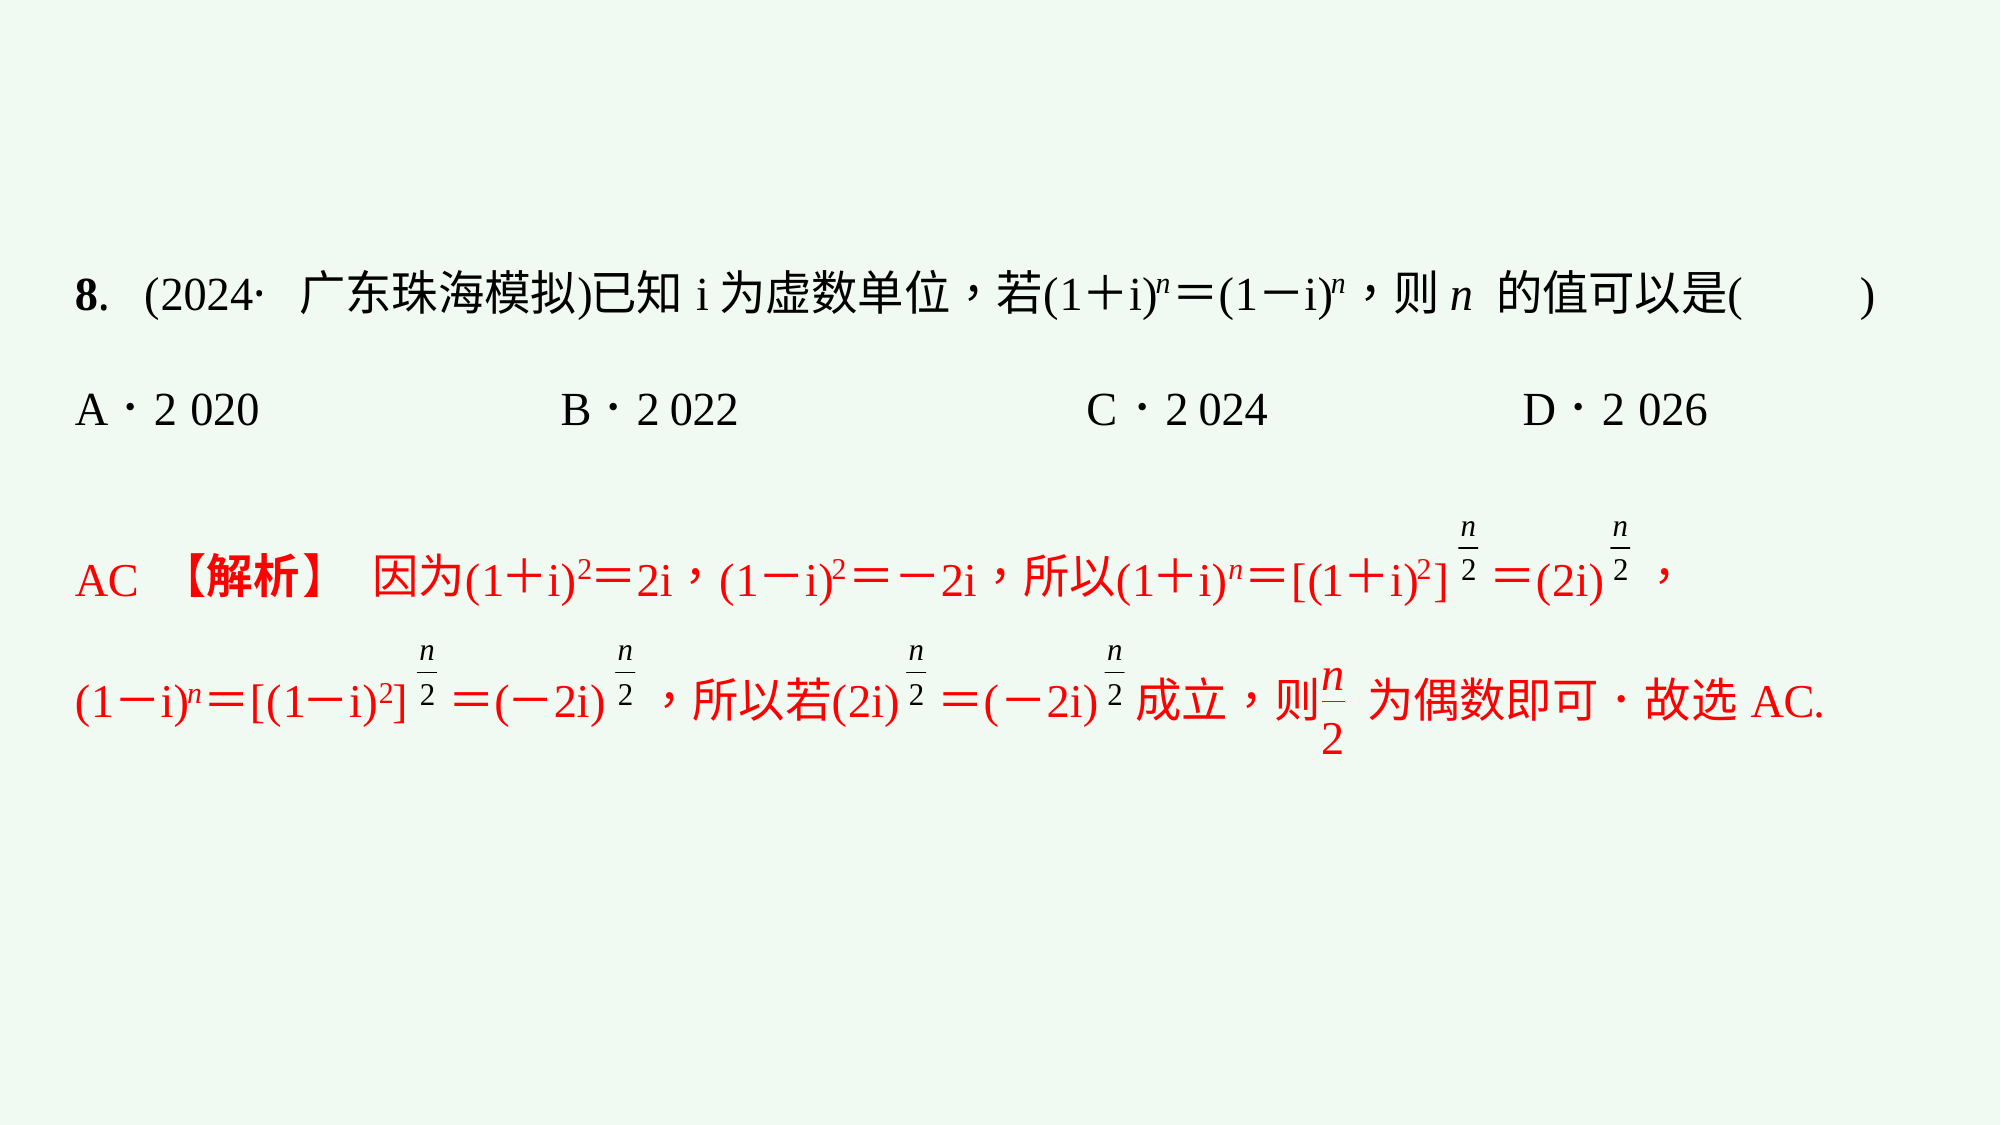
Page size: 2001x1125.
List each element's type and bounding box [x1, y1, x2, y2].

text_box [74, 485, 1907, 839]
text_box [74, 263, 1907, 463]
